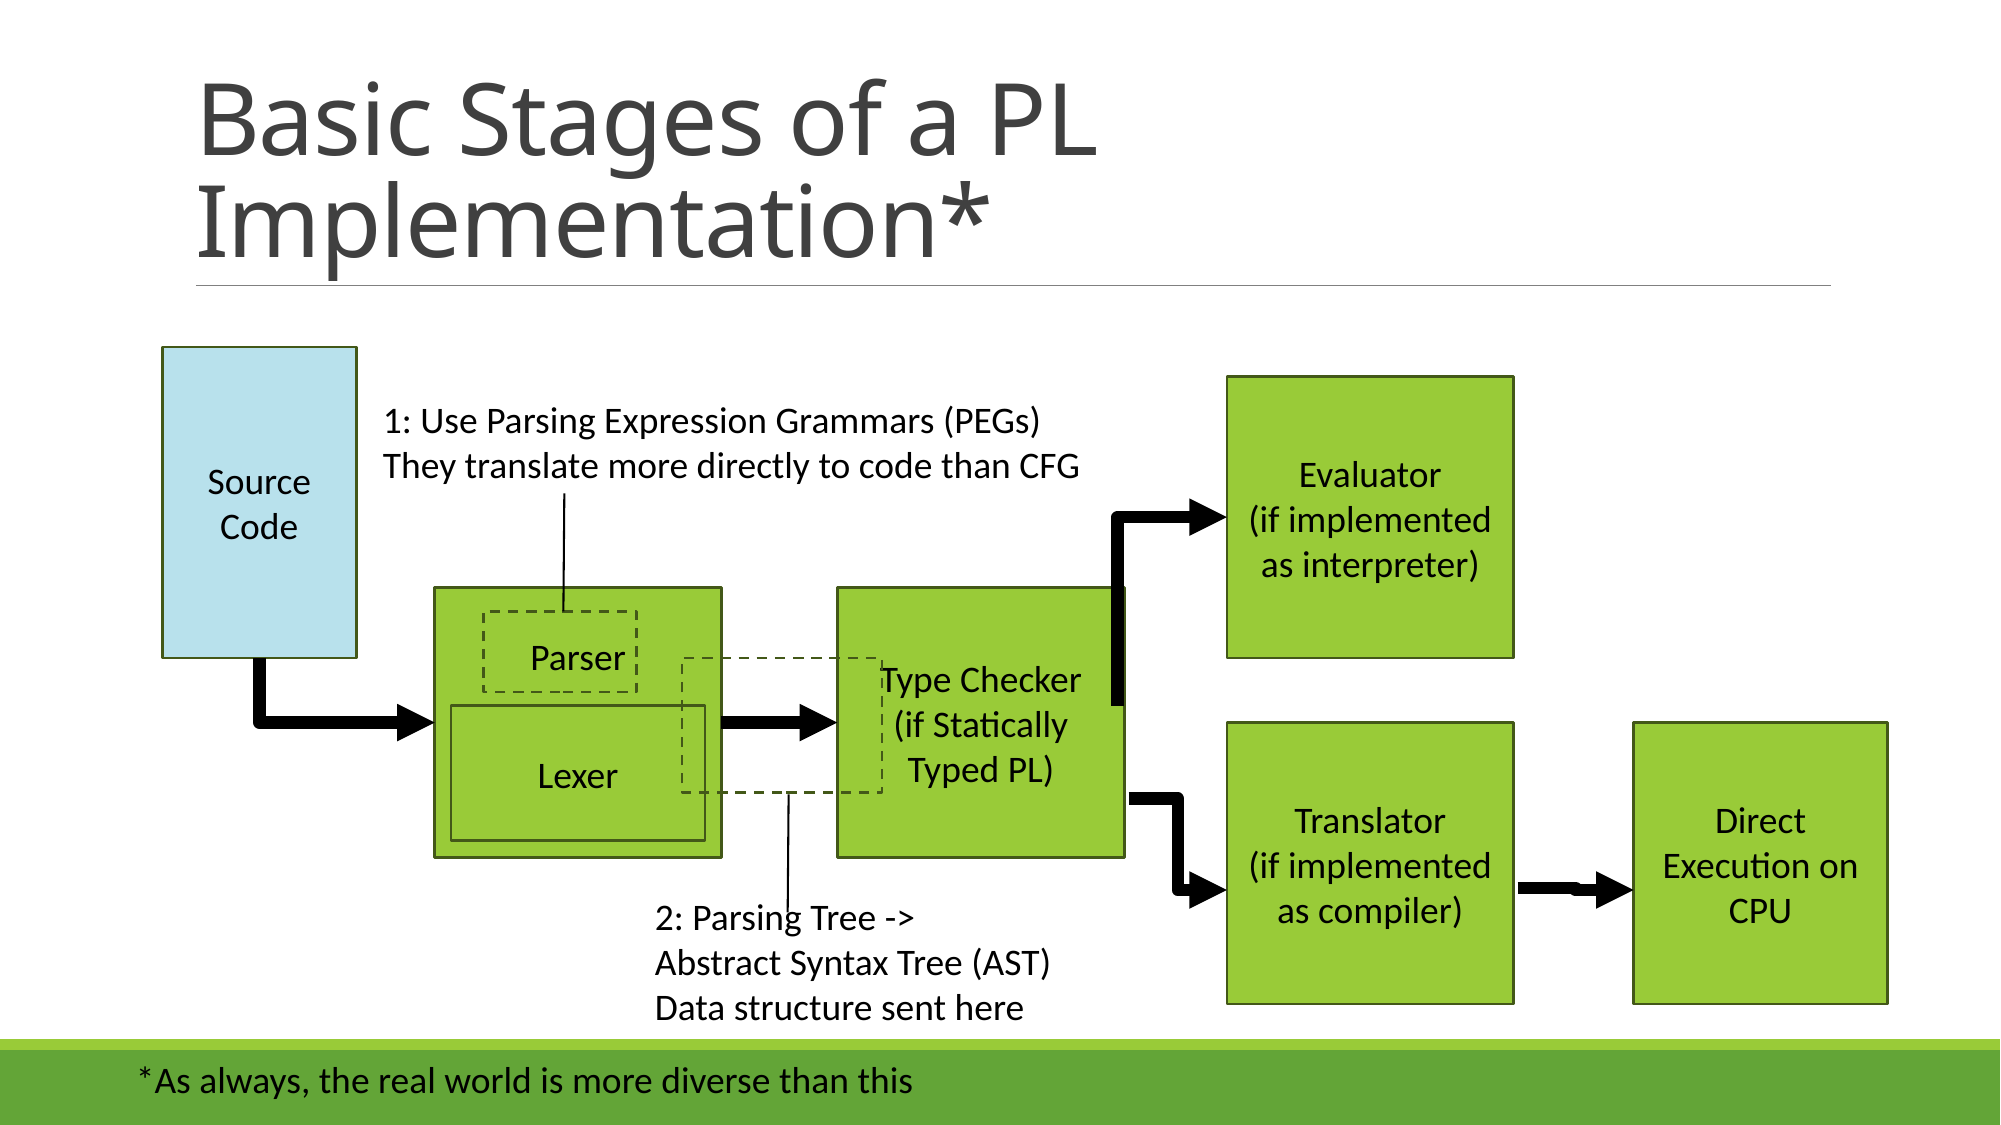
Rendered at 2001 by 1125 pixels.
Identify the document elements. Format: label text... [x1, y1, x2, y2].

text_box [482, 610, 638, 693]
text_box Direct Execution on CPU [1632, 721, 1889, 1005]
text_box Type Checker (if Statically Typed PL) [836, 586, 1126, 859]
text_box [681, 657, 883, 794]
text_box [1077, 556, 1268, 667]
text_box Translator (if implemented as compiler) [1226, 721, 1515, 1005]
text_box 2: Parsing Tree -> Abstract Syntax Tree (AST) Data structure sent here [640, 885, 1067, 1081]
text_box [1517, 887, 1635, 891]
text_box Lexer [450, 704, 706, 842]
text_box 1: Use Parsing Expression Grammars (PEGs) They translate more directly to code than CFG [368, 388, 1096, 494]
text_box *As always, the real world is more diverse than this [121, 1048, 929, 1109]
title Basic Stages of a PL Implementation* [180, 47, 1830, 285]
text_box Evaluator (if implemented as interpreter) [1226, 375, 1515, 659]
text_box Parser [433, 586, 723, 859]
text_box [720, 722, 838, 726]
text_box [308, 596, 385, 774]
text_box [1128, 798, 1228, 891]
text_box Source Code [161, 346, 358, 659]
